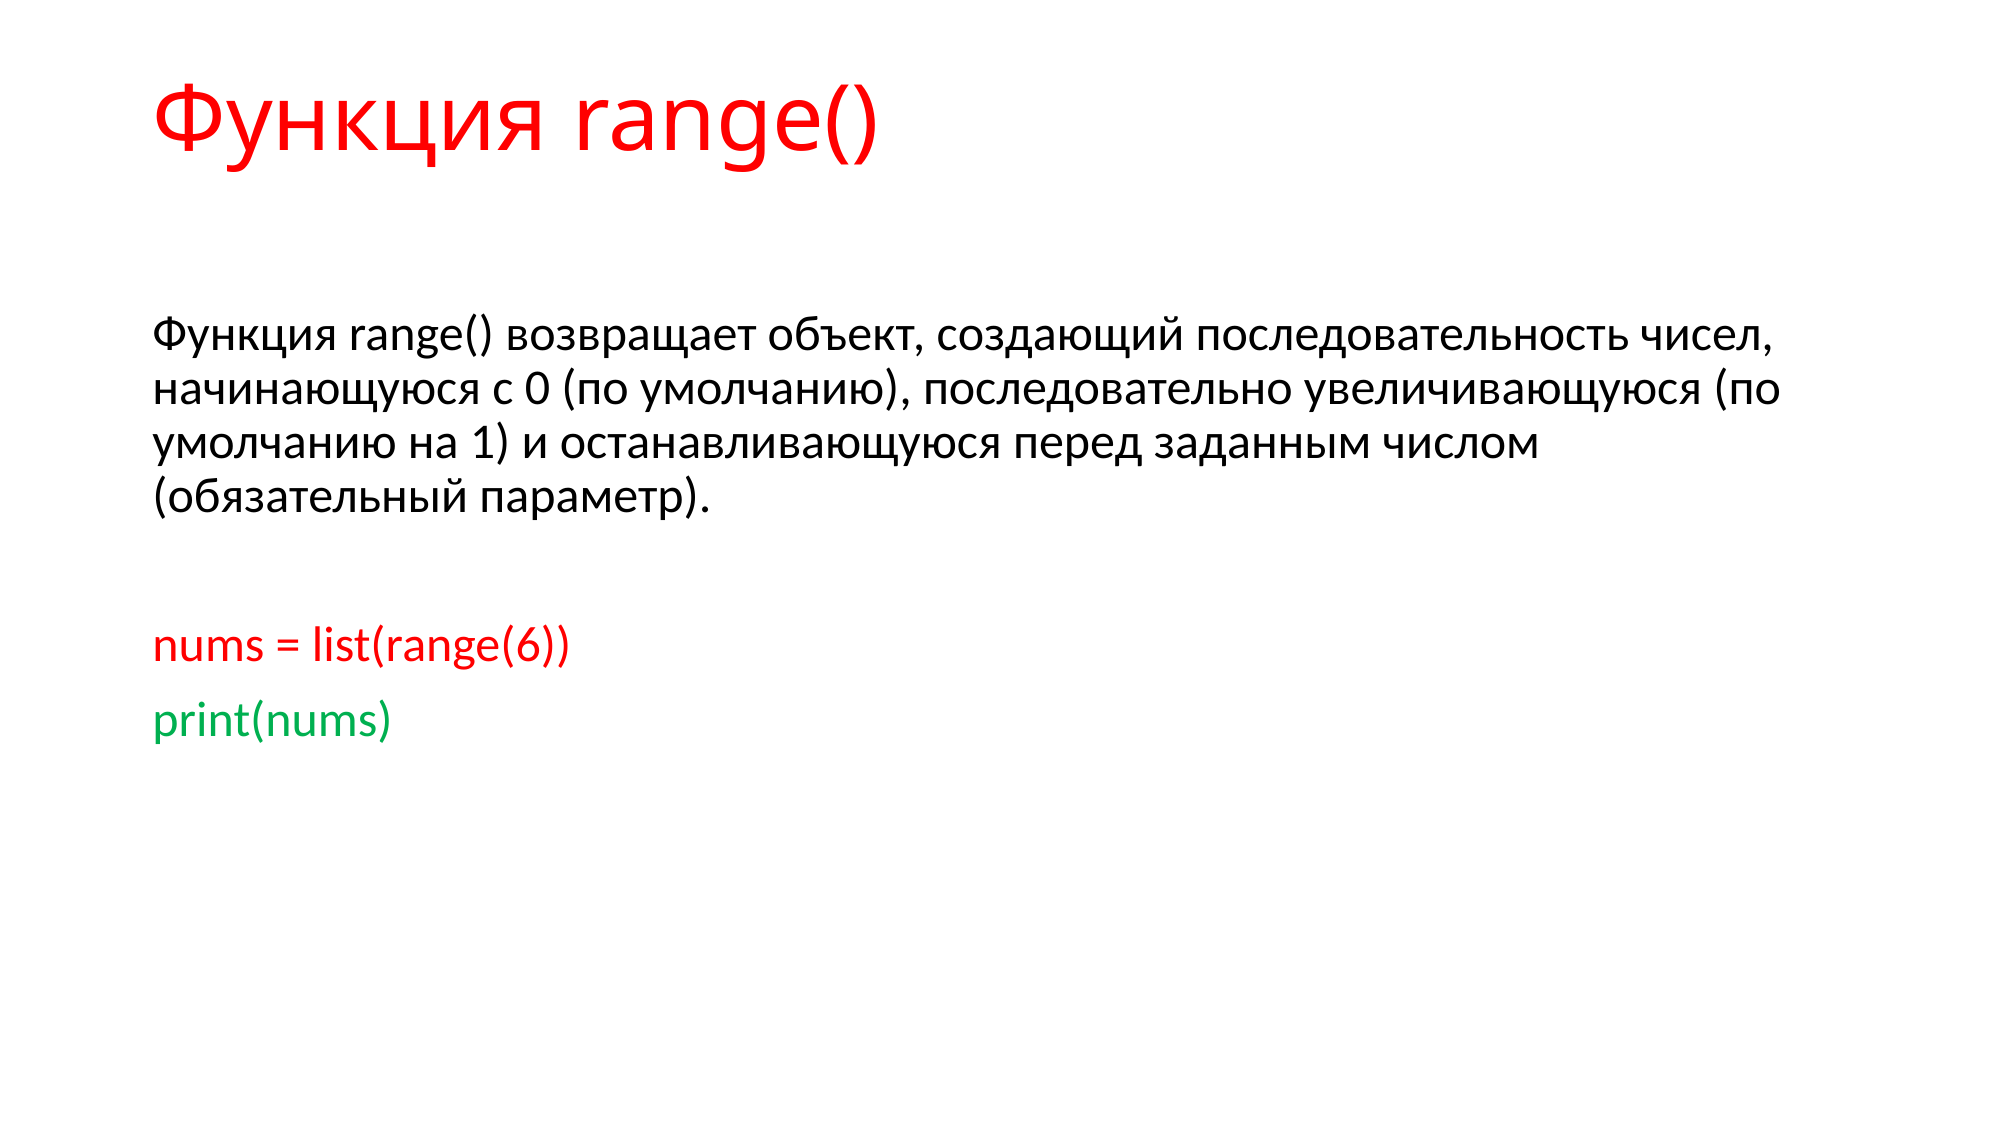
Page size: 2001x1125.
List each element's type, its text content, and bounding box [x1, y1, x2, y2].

title Функция range() [137, 51, 907, 287]
list Функция range() возвращает объект, создающий последовательность чисел, начинающуюся с 0 (по умолчанию), последовательно увеличивающуюся (по умолчанию на 1) и останавливающуюся перед заданным числом (обязательный параметр). nums = list(range(6)) print(nums) [137, 299, 1863, 1014]
